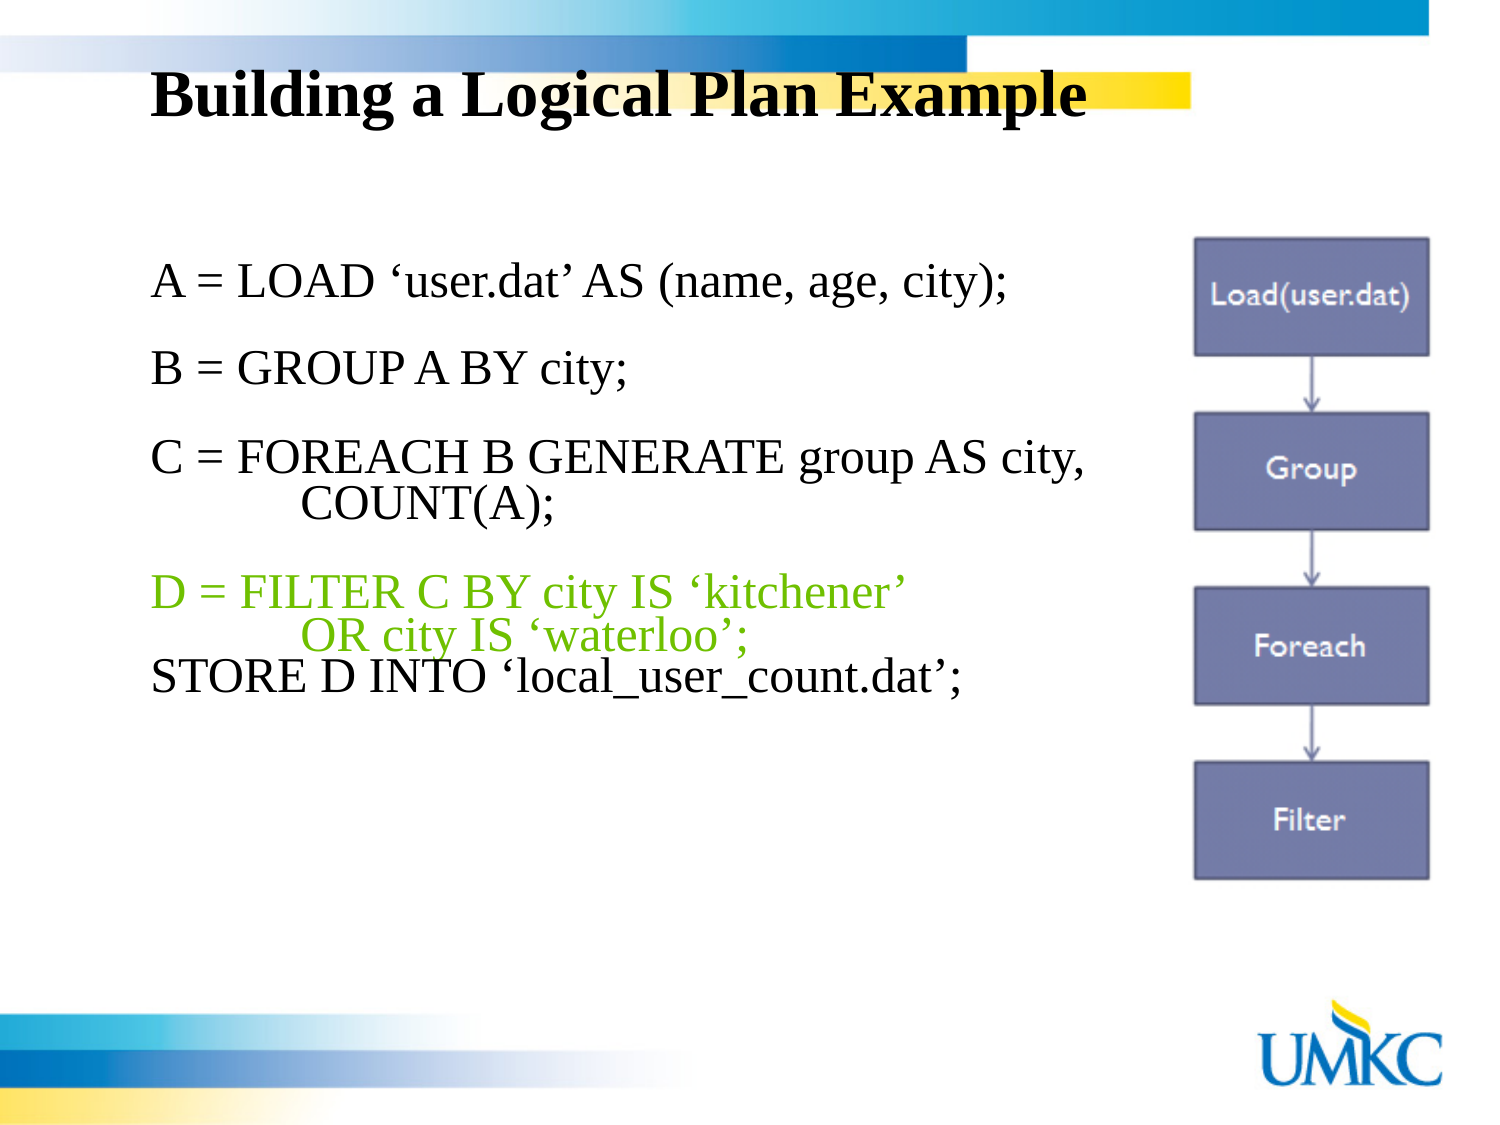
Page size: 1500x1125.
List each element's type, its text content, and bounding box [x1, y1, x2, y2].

text_box Building a Logical Plan Example A = LOAD ‘user.dat’ AS (name, age, city); B = GROUP A BY city; C = FOREACH B GENERATE group AS city, COUNT(A); D = FILTER C BY city IS ‘kitchener’ OR city IS ‘waterloo’; STORE D INTO ‘local_user_count.dat’; [135, 78, 1105, 926]
picture [0, 0, 1500, 1125]
